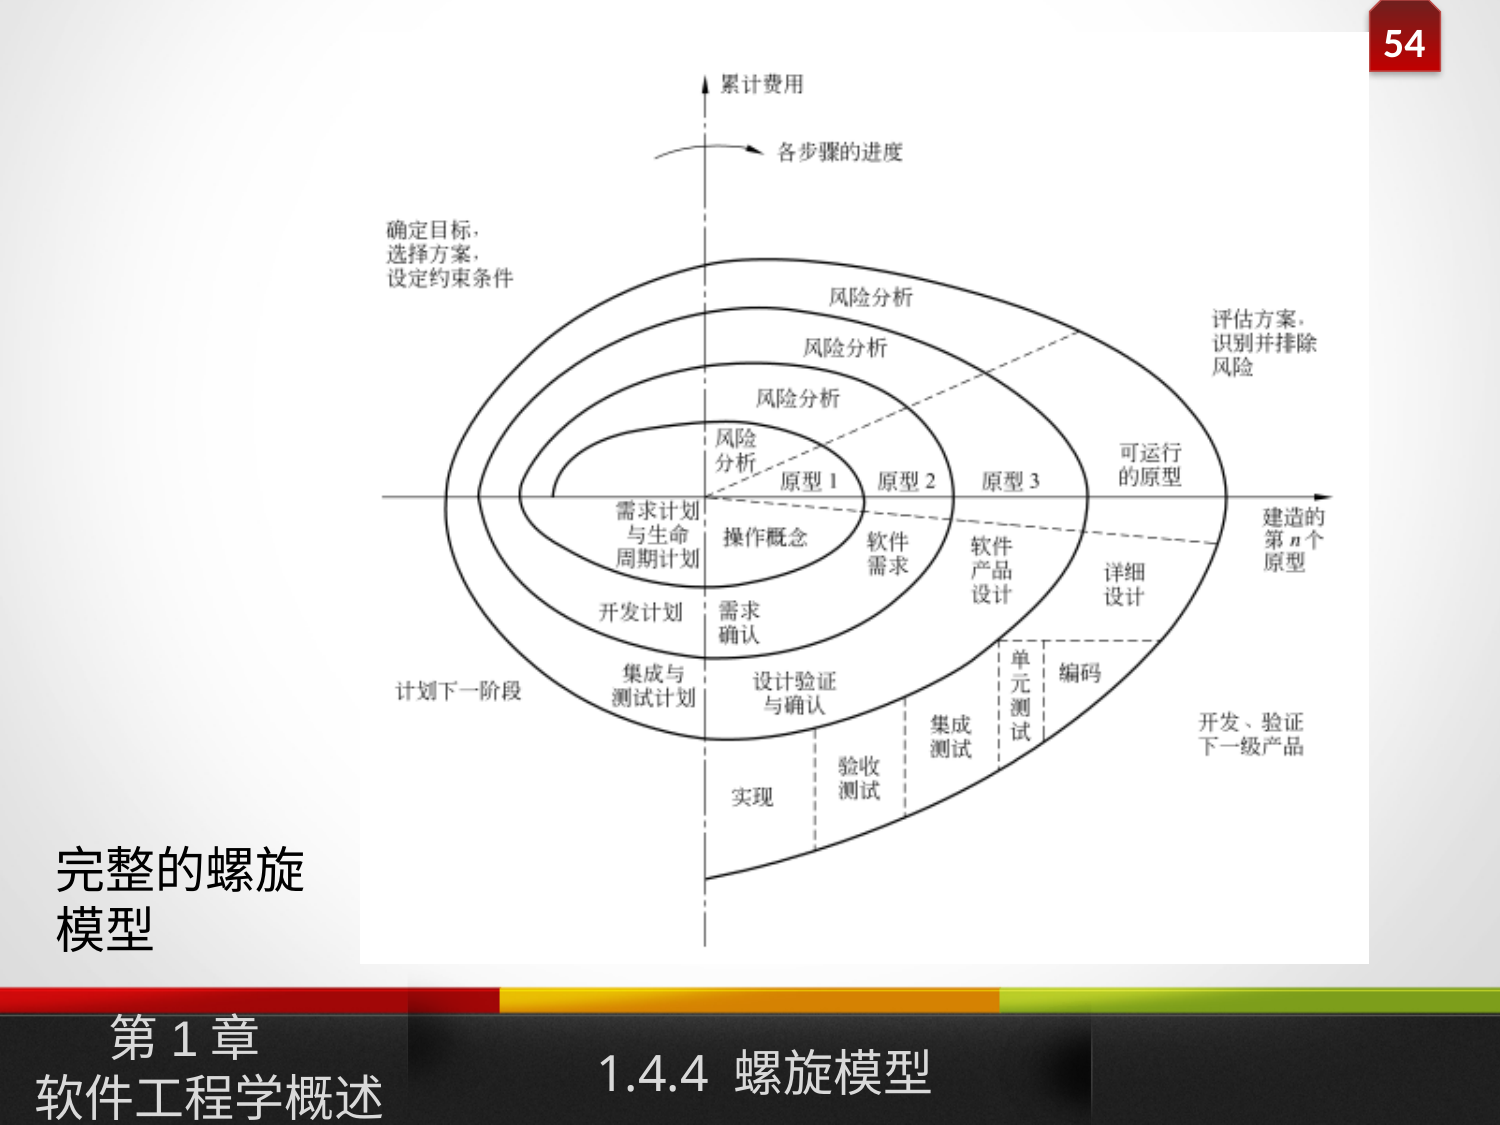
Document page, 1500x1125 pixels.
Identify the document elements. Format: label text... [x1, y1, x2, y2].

text_box 完整的螺旋模型 [41, 830, 325, 966]
picture [0, 0, 1500, 1125]
text_box 1.4.4 螺旋模型 [458, 1032, 1073, 1111]
